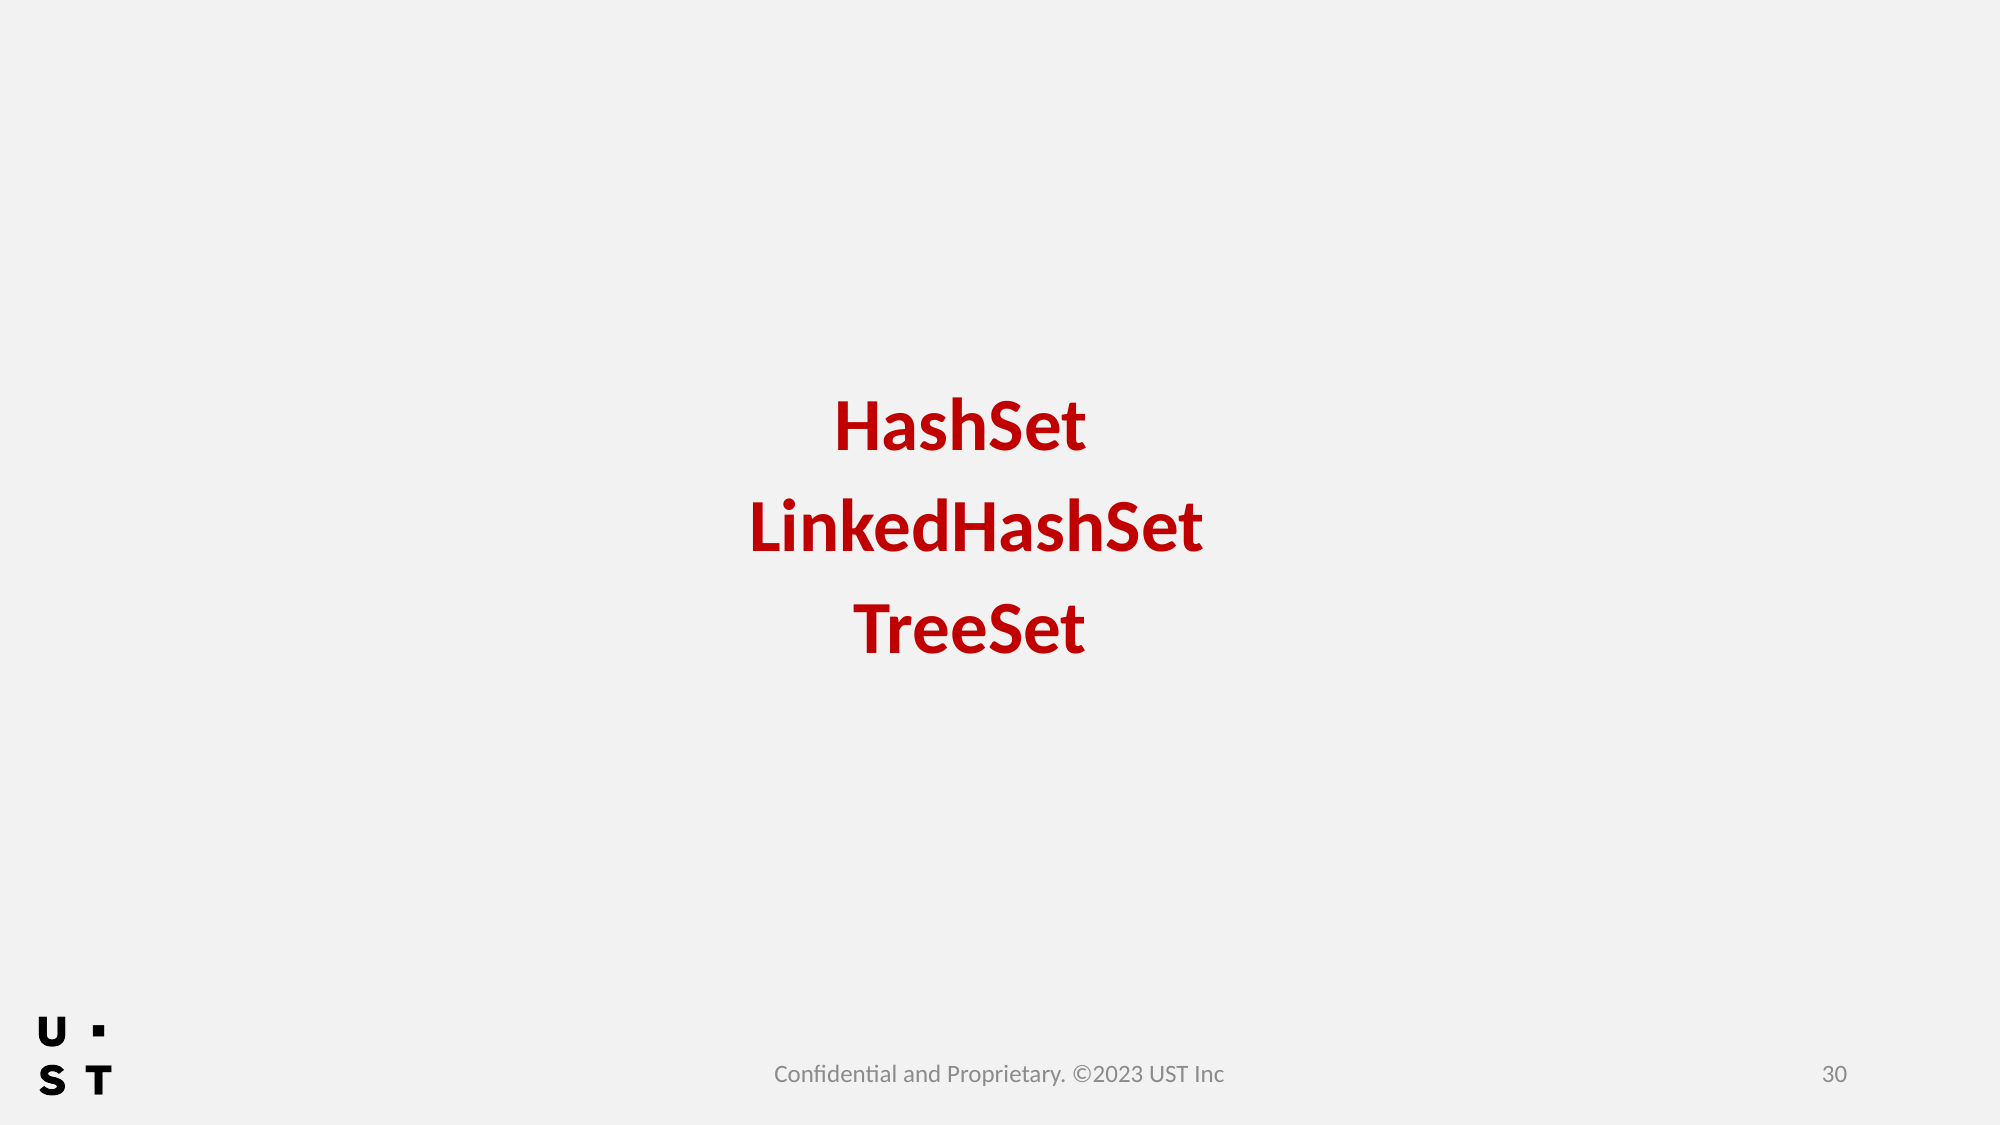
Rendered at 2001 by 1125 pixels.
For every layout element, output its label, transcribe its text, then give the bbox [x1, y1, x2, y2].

text_box LinkedHashSet [734, 440, 1239, 615]
picture [27, 1004, 123, 1107]
text_box TreeSet [838, 542, 1135, 716]
slide_number 30 [1412, 1042, 1863, 1103]
footer Confidential and Proprietary. ©2023 UST Inc [662, 1042, 1338, 1103]
text_box HashSet [819, 339, 1115, 440]
